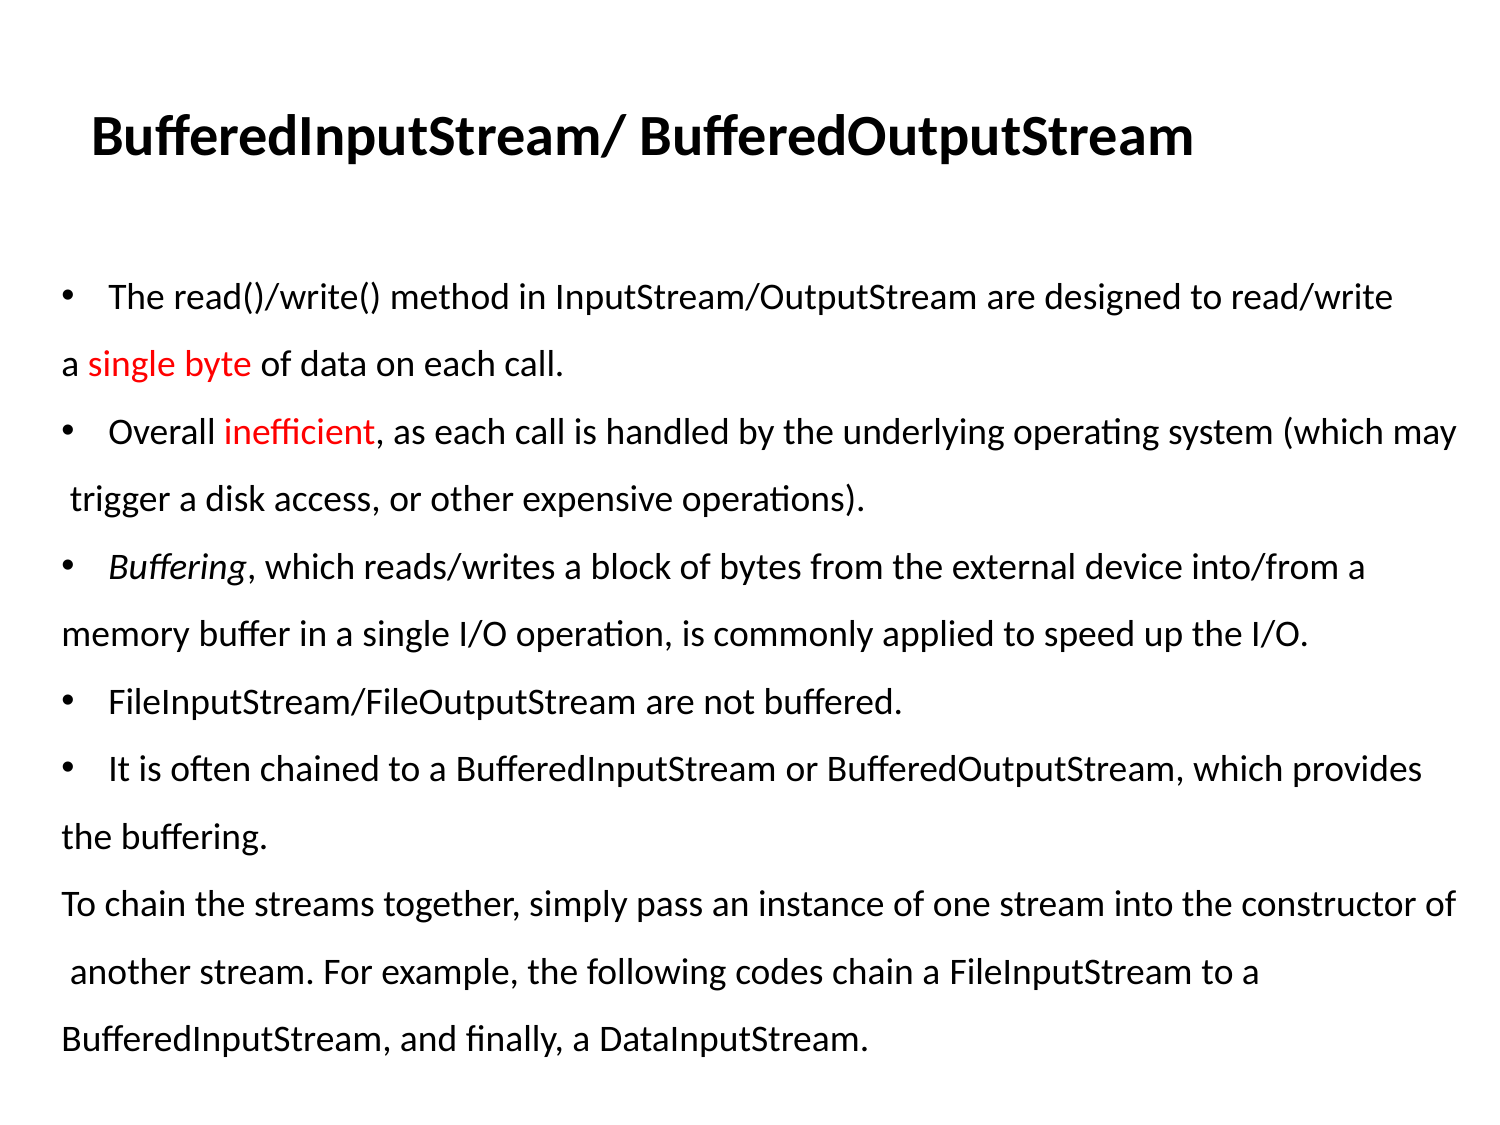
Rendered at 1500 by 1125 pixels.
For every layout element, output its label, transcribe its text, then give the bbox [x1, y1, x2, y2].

text_box BufferedInputStream/ BufferedOutputStream [76, 89, 1210, 174]
text_box The read()/write() method in InputStream/OutputStream are designed to read/write a single byte of data on each call. Overall inefficient, as each call is handled by the underlying operating system (which may trigger a disk access, or other expensive operations). Buffering, which reads/writes a block of bytes from the external device into/from a memory buffer in a single I/O operation, is commonly applied to speed up the I/O. FileInputStream/FileOutputStream are not buffered. It is often chained to a BufferedInputStream or BufferedOutputStream, which provides the buffering. To chain the streams together, simply pass an instance of one stream into the constructor of another stream. For example, the following codes chain a FileInputStream to a BufferedInputStream, and finally, a DataInputStream. [46, 241, 1474, 1067]
